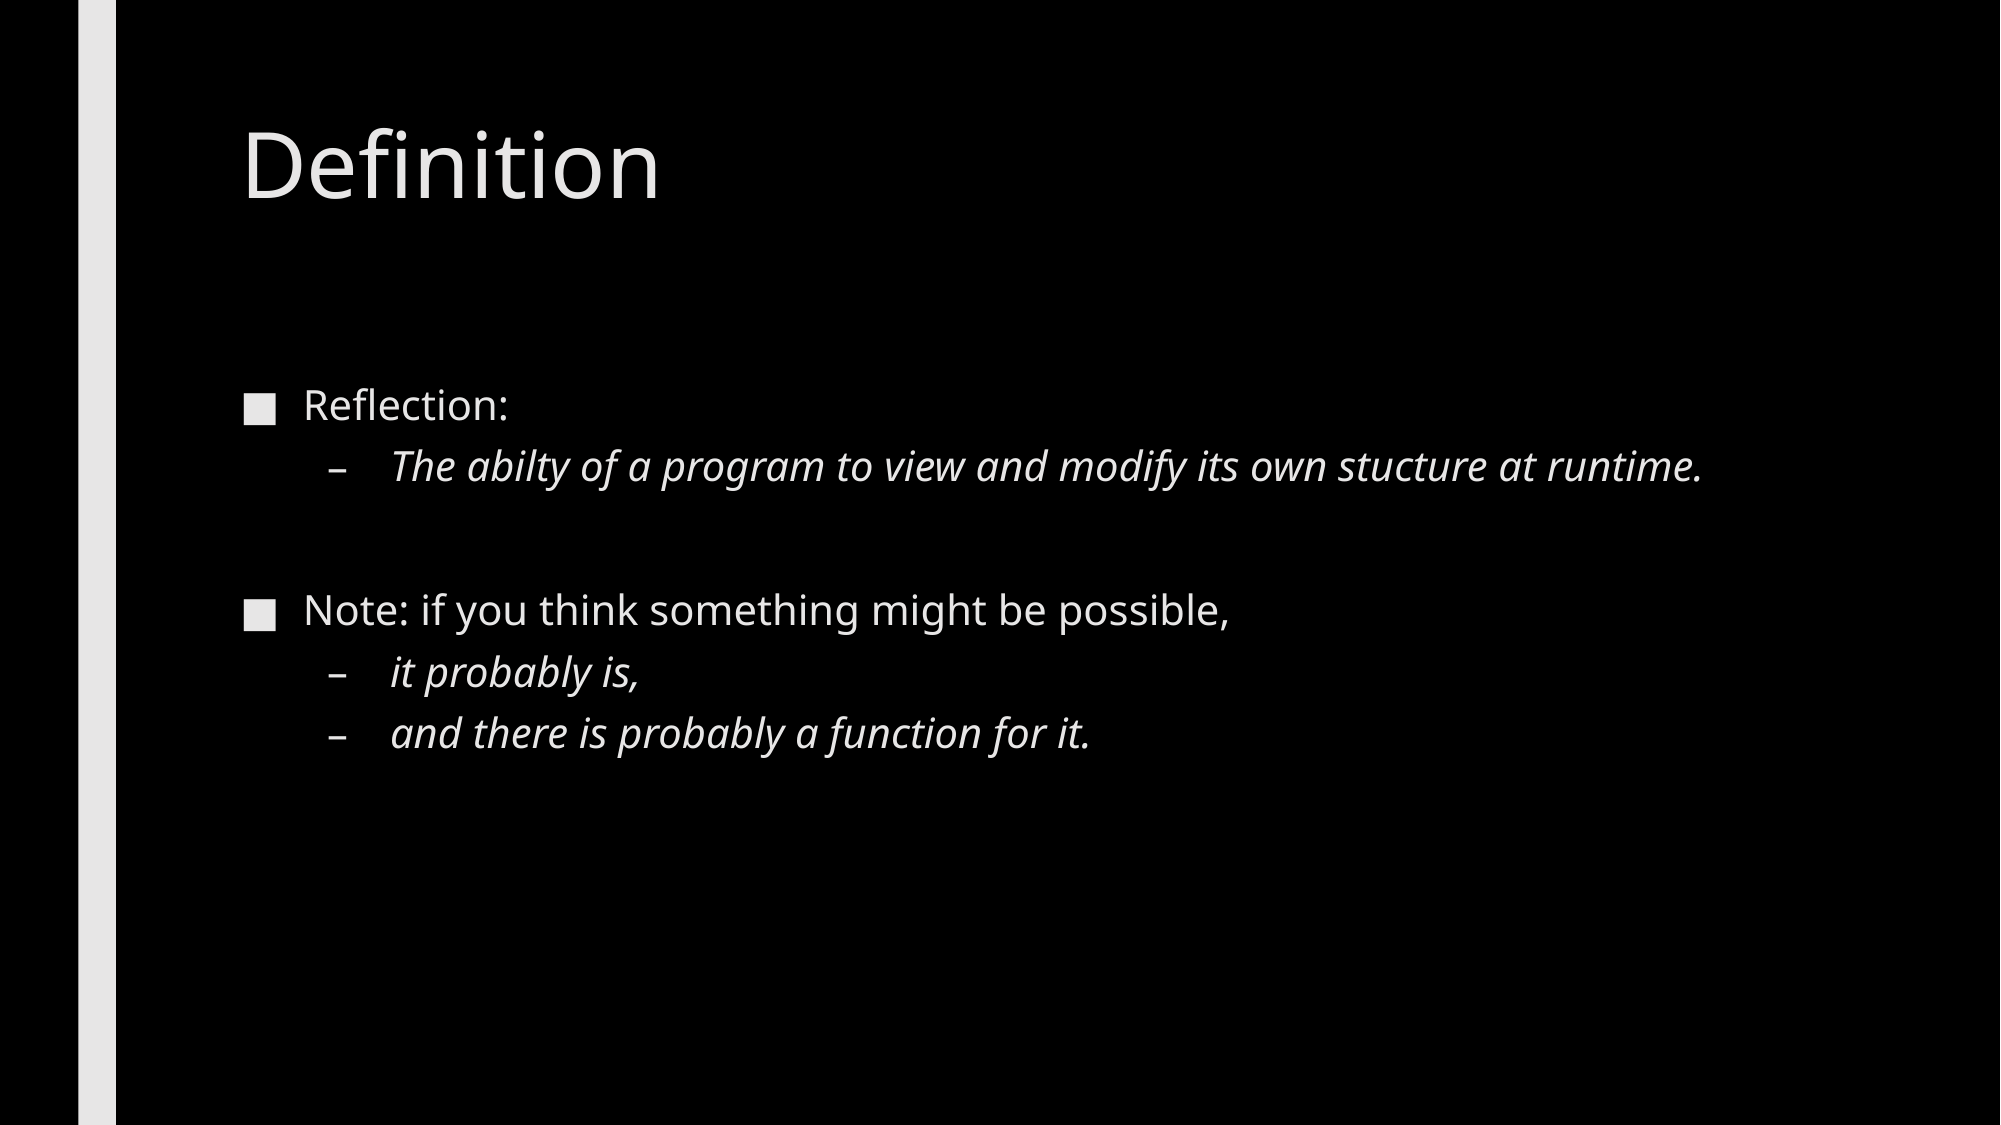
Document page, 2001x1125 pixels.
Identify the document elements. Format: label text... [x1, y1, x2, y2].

title Definition [225, 112, 1800, 357]
list Reflection: The abilty of a program to view and modify its own stucture at runtime. Note: if you think something might be possible, it probably is, and there is probably a function for it. [225, 375, 1800, 963]
